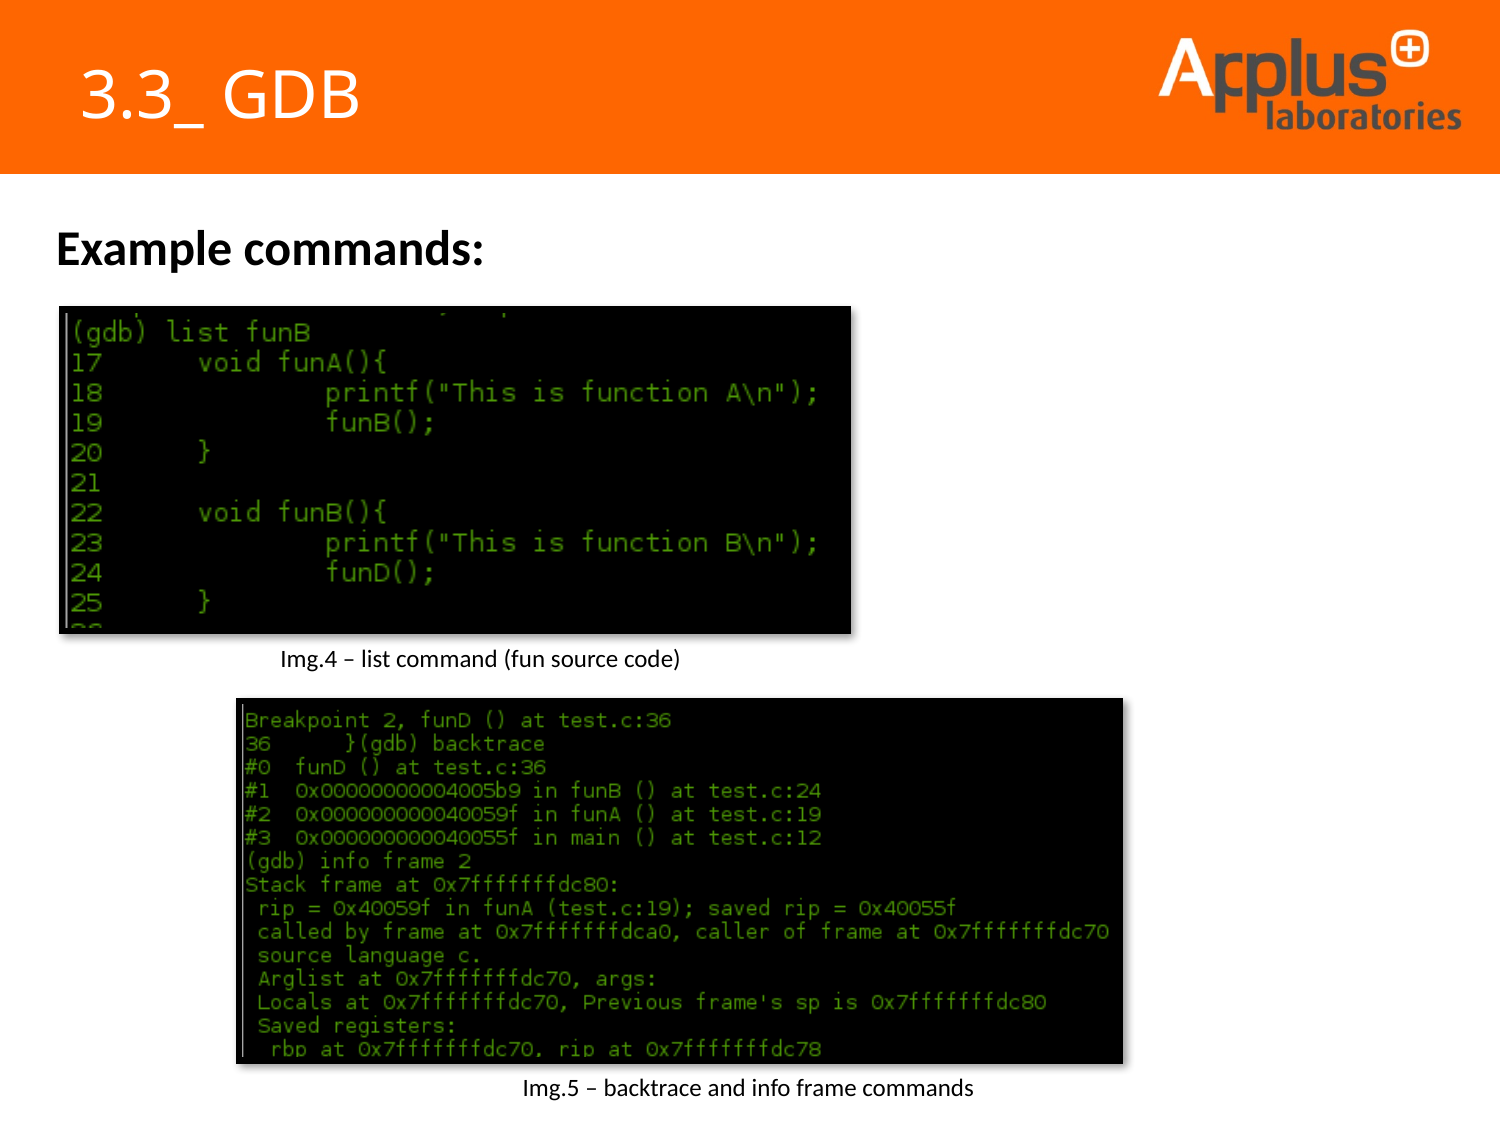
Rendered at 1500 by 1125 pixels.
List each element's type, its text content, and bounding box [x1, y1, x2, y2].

text_box Img.4 – list command (fun source code) [265, 636, 750, 680]
picture [64, 312, 845, 628]
text_box Img.5 – backtrace and info frame commands [507, 1065, 993, 1109]
picture [241, 703, 1118, 1058]
picture [1149, 0, 1464, 171]
text_box Example commands: [41, 208, 750, 283]
text_box 3.3_ GDB [65, 44, 1022, 139]
